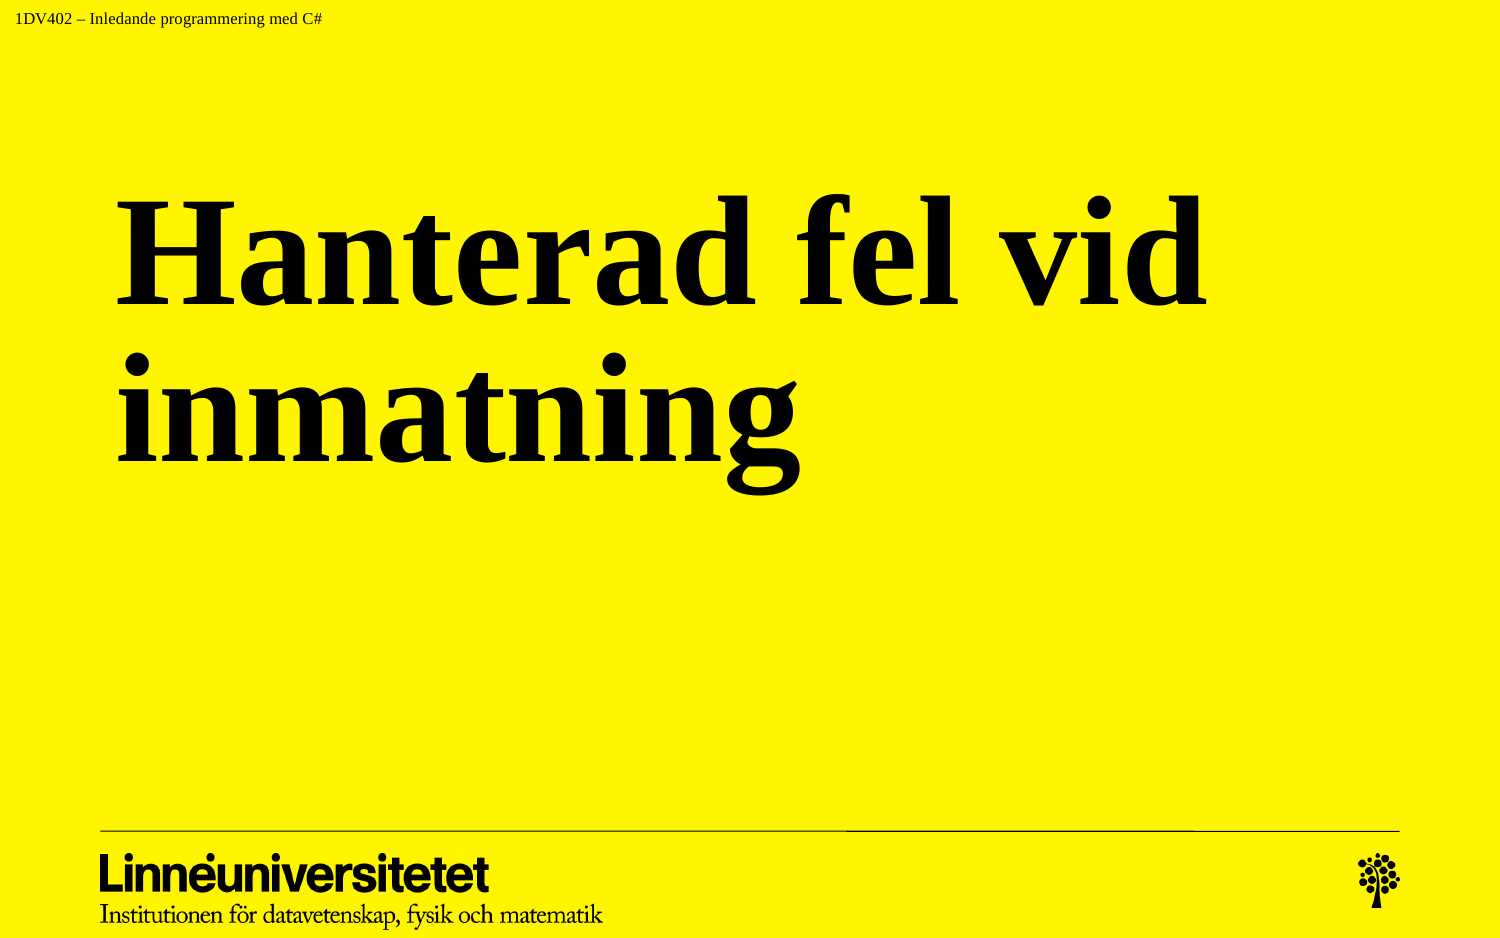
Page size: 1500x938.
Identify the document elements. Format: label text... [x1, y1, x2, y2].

title Hanterad fel vid inmatning [100, 171, 1400, 504]
picture [100, 853, 603, 930]
picture [1358, 853, 1400, 908]
